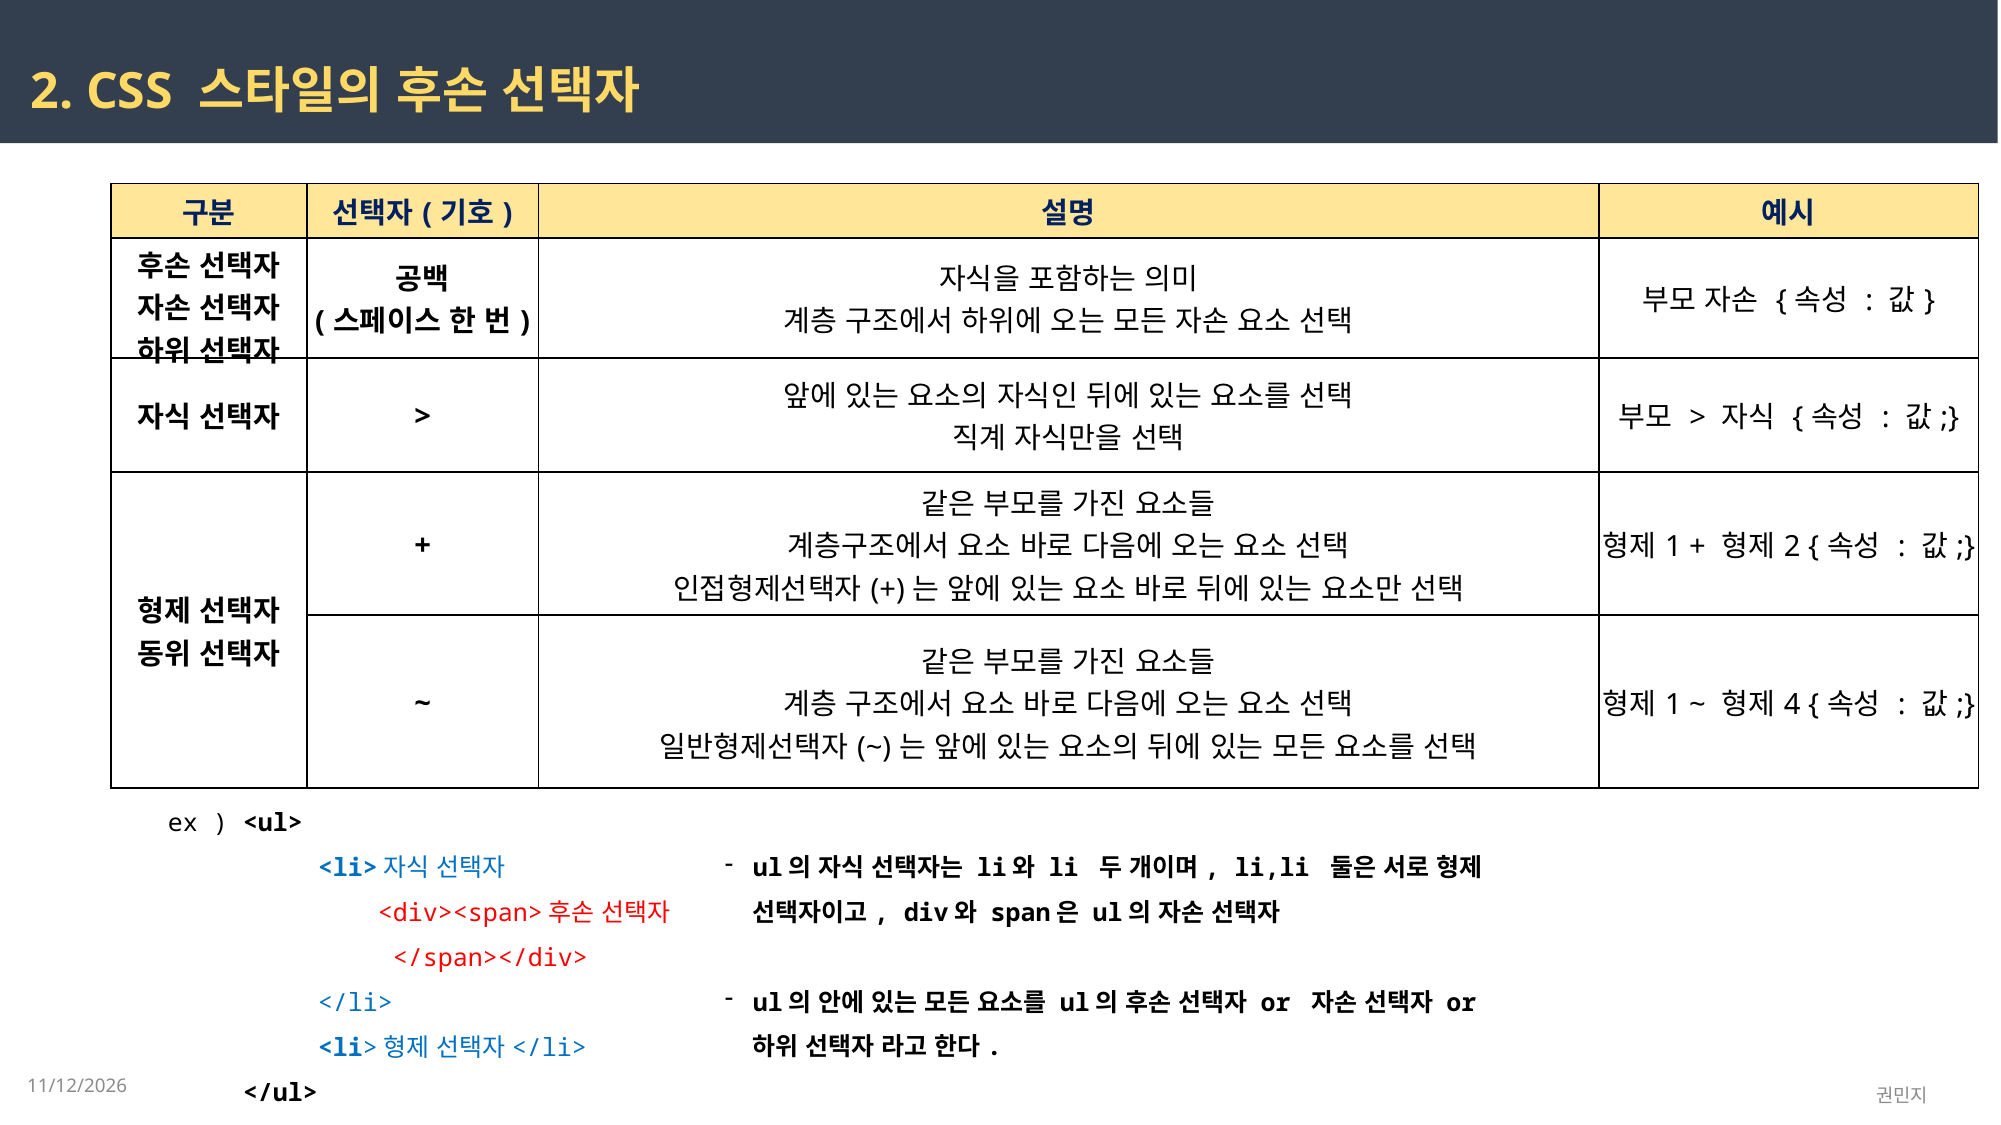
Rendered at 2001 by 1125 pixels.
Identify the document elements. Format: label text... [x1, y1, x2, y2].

table_header 선택자(기호) [308, 184, 538, 237]
table_cell ~ [308, 616, 538, 784]
table_header 구분 [112, 184, 306, 237]
text_box ul의 자식 선택자는 li와 li 두 개이며, li,li 둘은 서로 형제 선택자이고, div와 span은 ul의 자손 선택자 ul의 안에 있는 모든 요소를 ul의 후손 선택자 or 자손 선택자 or 하위 선택자 라고 한다. [709, 829, 1557, 1070]
table_cell 부모 자손 {속성 : 값} [1600, 239, 1978, 357]
table_cell 같은 부모를 가진 요소들 계층구조에서 요소 바로 다음에 오는 요소 선택 인접형제선택자(+)는 앞에 있는 요소 바로 뒤에 있는 요소만 선택 [539, 473, 1598, 614]
table_cell 형제1 ~ 형제4 {속성 : 값;} [1600, 616, 1978, 787]
table_cell 부모 > 자식 {속성 : 값;} [1600, 359, 1978, 471]
table_cell 공백 (스페이스 한 번) [308, 239, 538, 357]
table_cell 앞에 있는 요소의 자식인 뒤에 있는 요소를 선택 직계 자식만을 선택 [539, 359, 1598, 471]
table_cell 형제 선택자 동위 선택자 [112, 473, 306, 787]
table_cell 후손 선택자 자손 선택자 하위 선택자 [112, 239, 306, 357]
table_header 예시 [1600, 184, 1978, 237]
table_cell 자식 선택자 [112, 359, 306, 471]
table_cell 같은 부모를 가진 요소들 계층 구조에서 요소 바로 다음에 오는 요소 선택 일반형제선택자(~)는 앞에 있는 요소의 뒤에 있는 모든 요소를 선택 [539, 616, 1598, 787]
table_cell 자식을 포함하는 의미 계층 구조에서 하위에 오는 모든 자손 요소 선택 [539, 239, 1598, 357]
table_cell 형제1 + 형제2 {속성 : 값;} [1600, 473, 1978, 614]
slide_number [12, 1056, 153, 1117]
text_box 2. CSS 스타일의 후손 선택자 [15, 50, 796, 126]
text_box ex ) <ul> <li>자식 선택자 <div><span>후손 선택자 </span></div> </li> <li>형제 선택자</li> </ul> [153, 784, 771, 1125]
table_cell > [308, 359, 538, 471]
table_cell + [308, 473, 538, 614]
table_header 설명 [539, 184, 1598, 237]
text_box [0, 0, 1999, 144]
footer 권민지 [1805, 1065, 1999, 1125]
